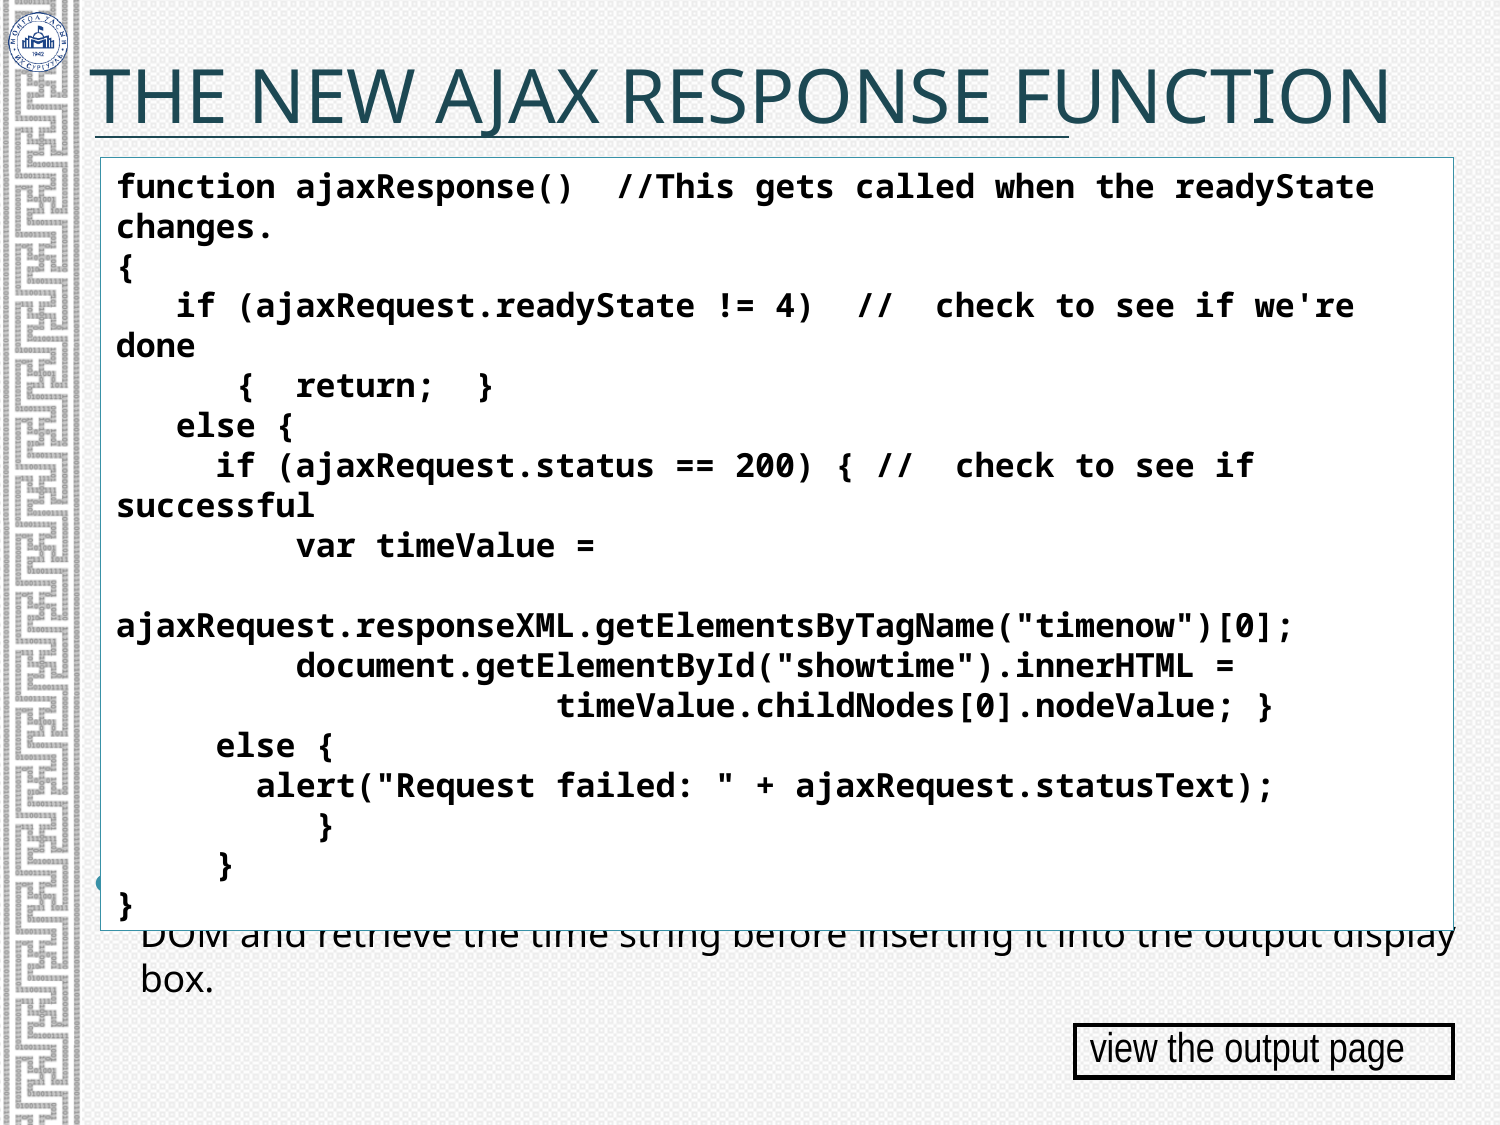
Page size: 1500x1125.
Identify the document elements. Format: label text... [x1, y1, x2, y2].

title The new Ajax response function [75, 0, 1425, 188]
picture [1, 0, 82, 1125]
text_box view the output page [1074, 1025, 1454, 1078]
list This new response function uses a JavaScript method to access the XML DOM and retrieve the time string before inserting it into the output display box. [64, 857, 1491, 988]
text_box function ajaxResponse() //This gets called when the readyState changes. { if (ajaxRequest.readyState != 4) // check to see if we're done { return; } else { if (ajaxRequest.status == 200) { // check to see if successful var timeValue = ajaxRequest.responseXML.getElementsByTagName("timenow")[0]; document.getElementById("showtime").innerHTML = timeValue.childNodes[0].nodeValue; } else { alert("Request failed: " + ajaxRequest.statusText); } } } [100, 157, 1454, 931]
